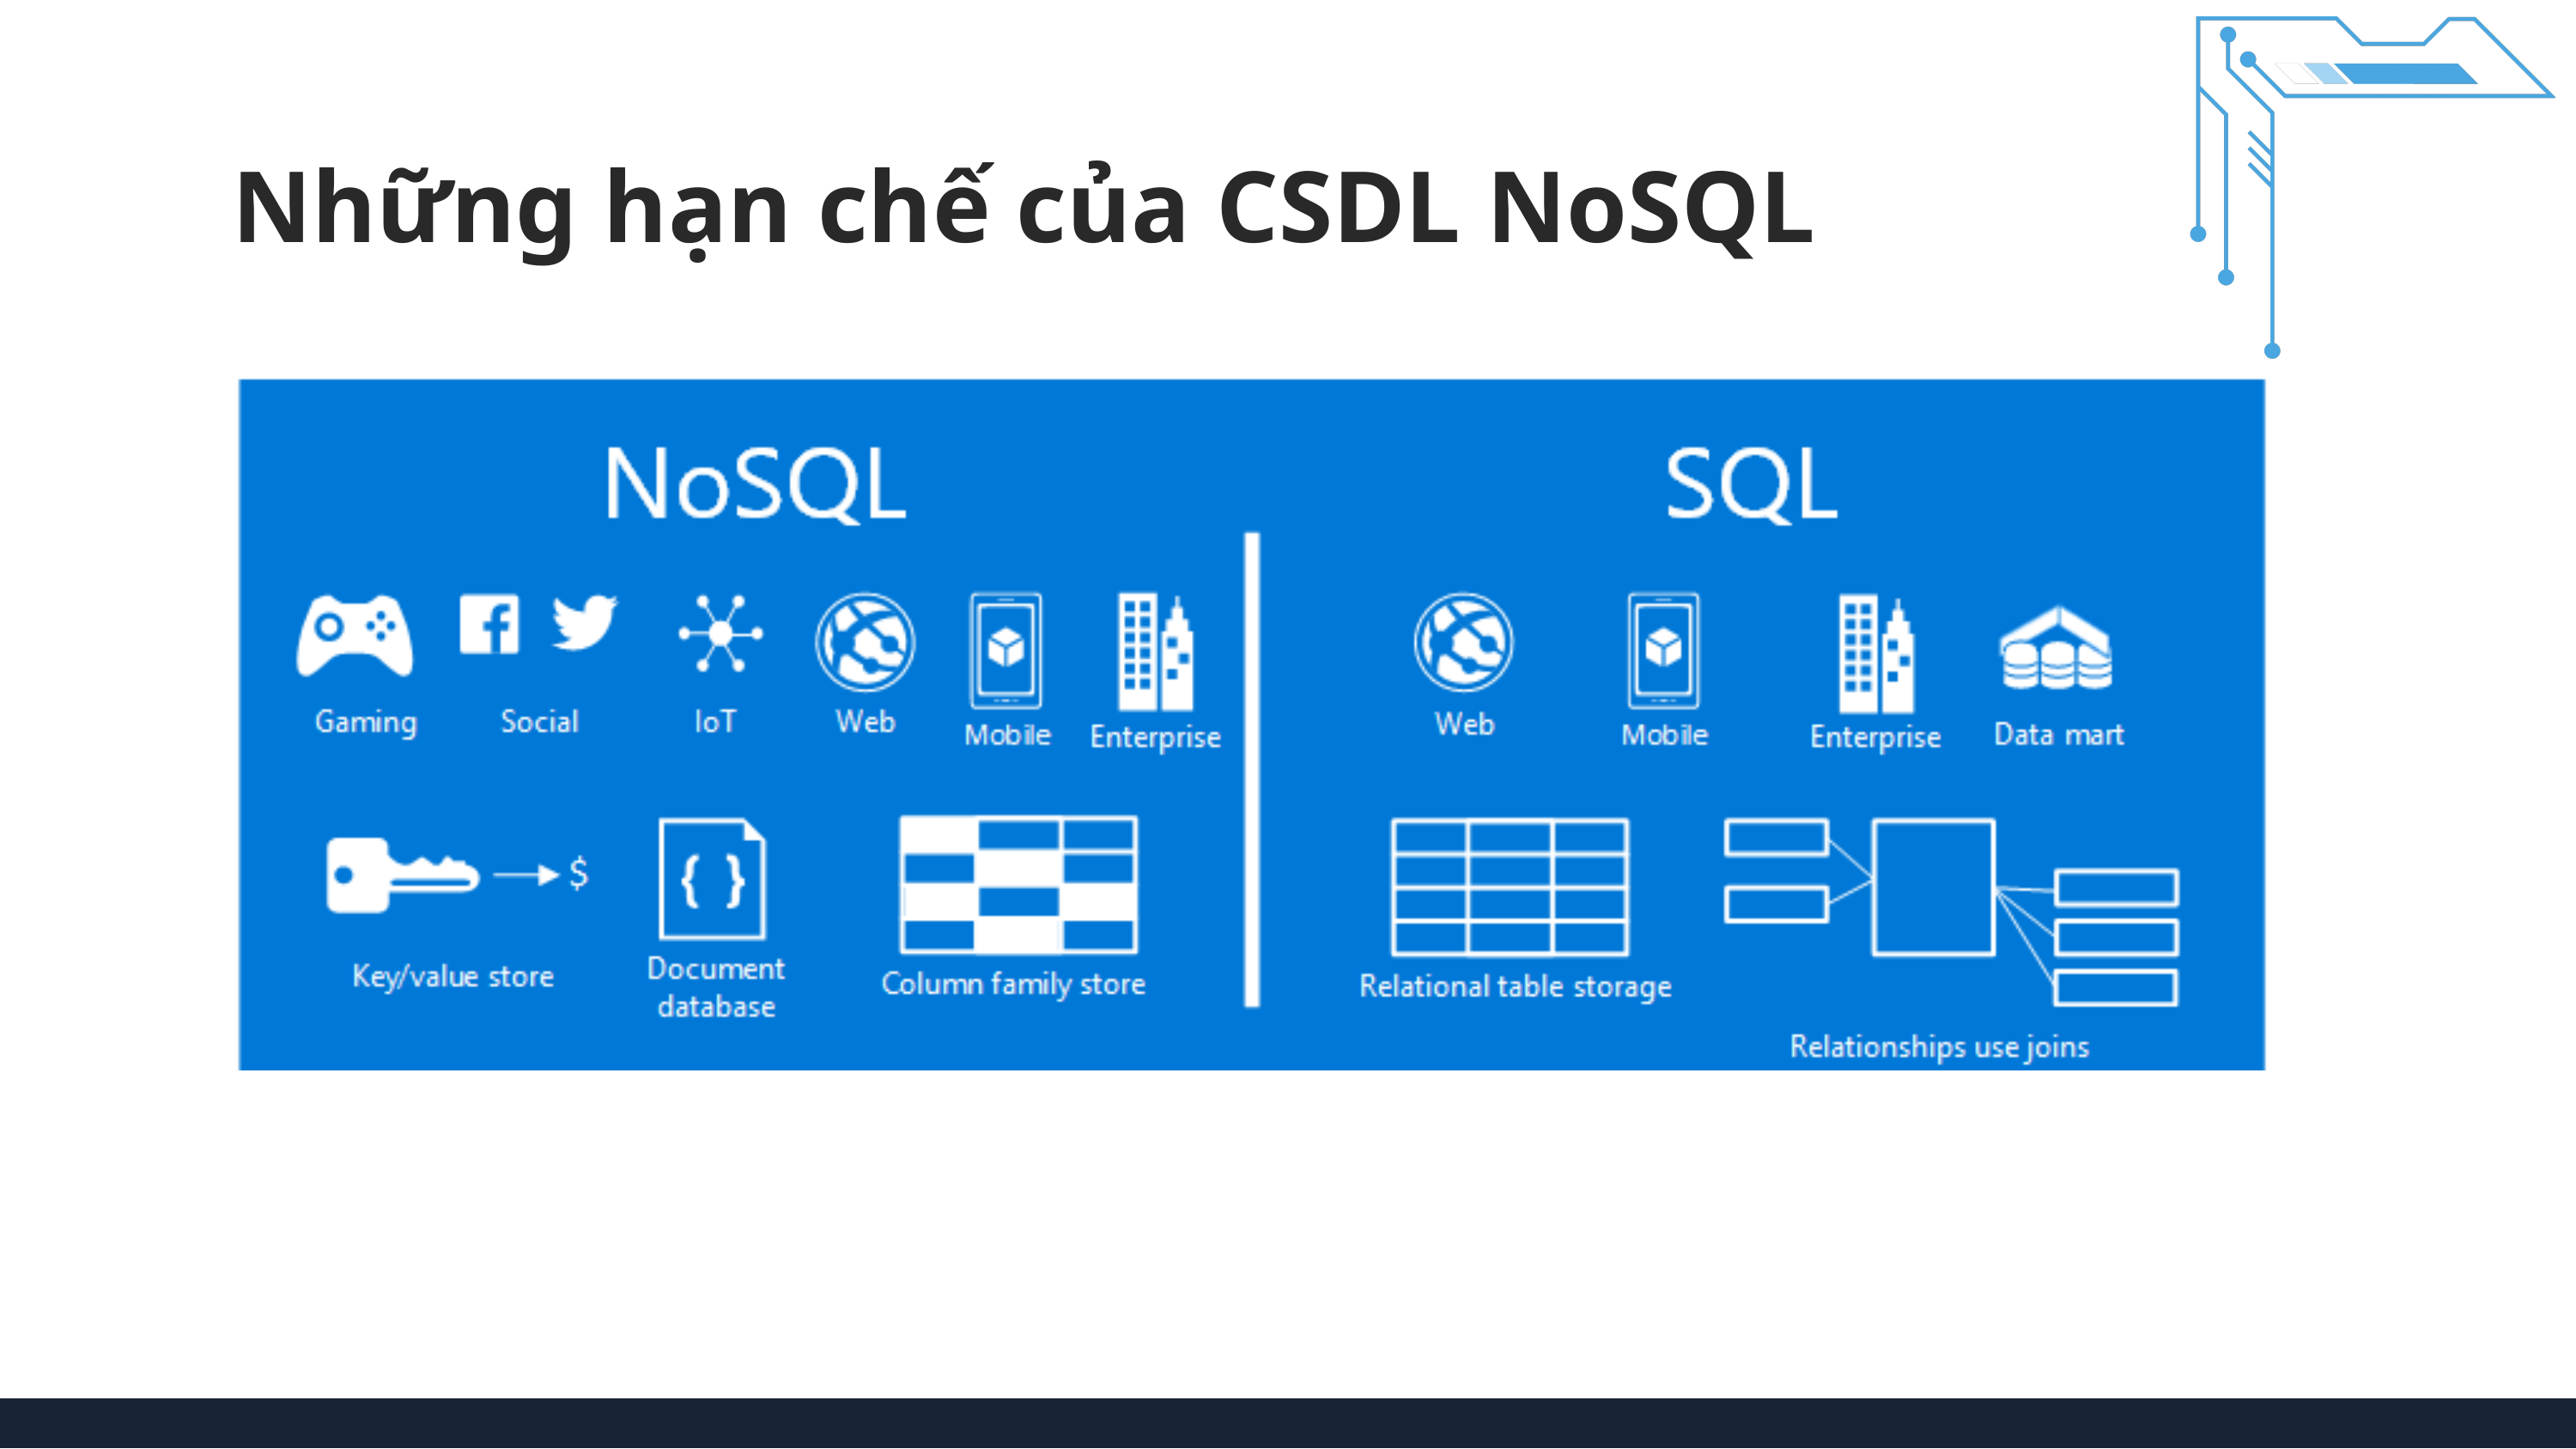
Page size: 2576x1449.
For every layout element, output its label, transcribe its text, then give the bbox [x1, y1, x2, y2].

text_box Những hạn chế của CSDL NoSQL [232, 147, 2190, 263]
text_box [2190, 16, 2556, 359]
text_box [0, 1398, 2576, 1449]
text_box [232, 378, 2274, 1070]
